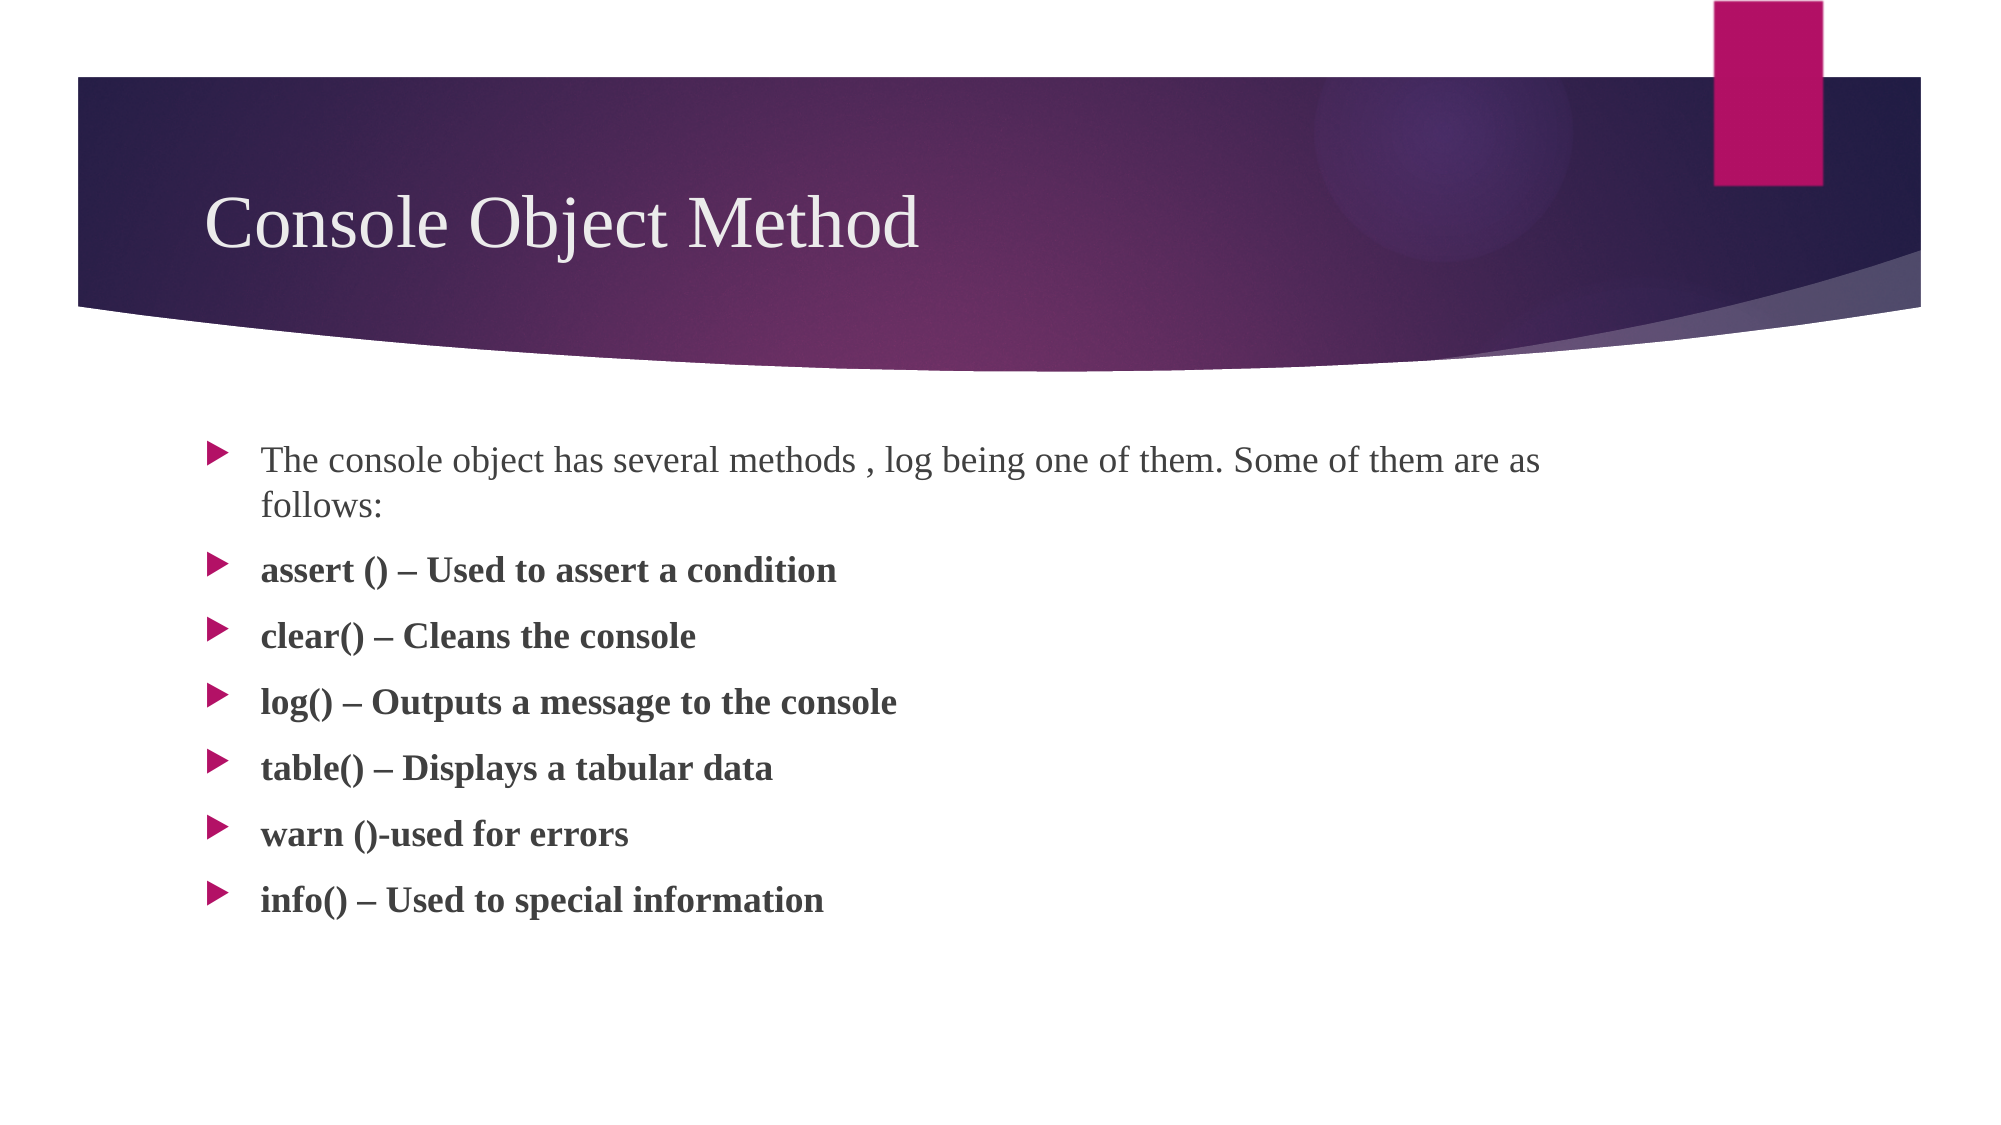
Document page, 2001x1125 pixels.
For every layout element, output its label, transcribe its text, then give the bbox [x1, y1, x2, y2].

list The console object has several methods , log being one of them. Some of them are as follows: assert () – Used to assert a condition clear() – Cleans the console log() – Outputs a message to the console table() – Displays a tabular data warn ()-used for errors info() – Used to special information [189, 427, 1638, 988]
title Console Object Method [189, 159, 1627, 276]
